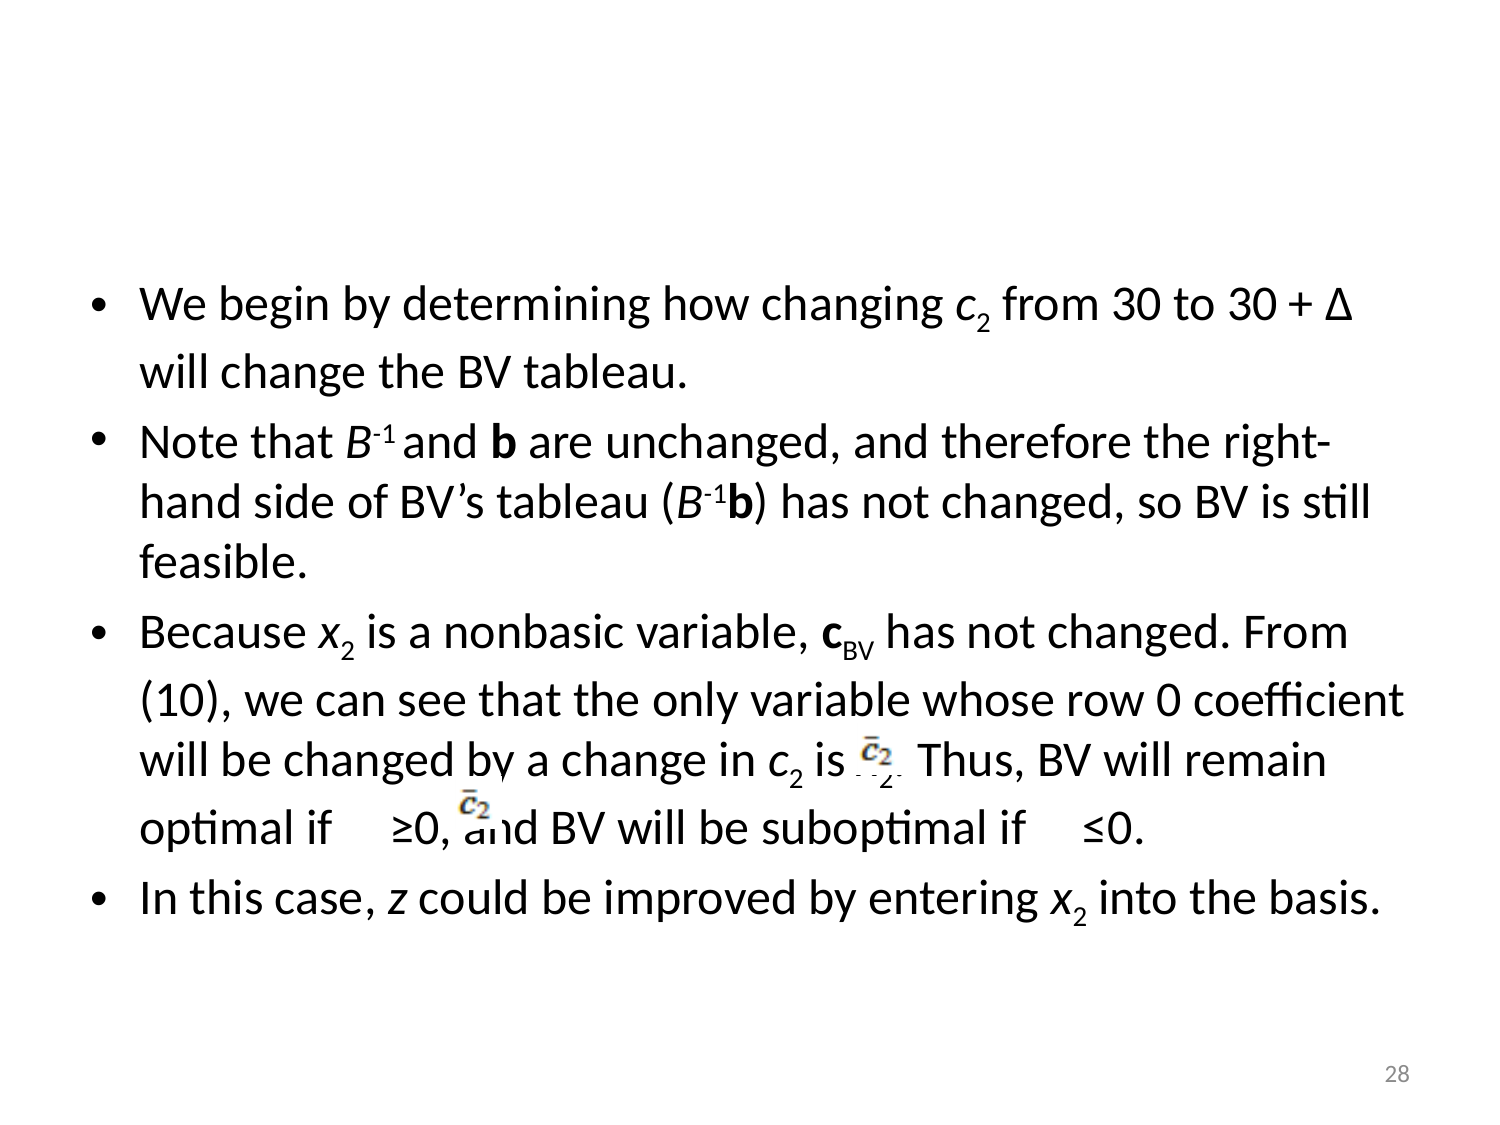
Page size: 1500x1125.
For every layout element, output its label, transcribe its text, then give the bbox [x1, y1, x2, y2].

slide_number 28 [1074, 1042, 1425, 1103]
picture [855, 722, 904, 776]
picture [454, 776, 503, 829]
list We begin by determining how changing c2 from 30 to 30 + ∆ will change the BV tableau. Note that B-1 and b are unchanged, and therefore the right-hand side of BV’s tableau (B-1b) has not changed, so BV is still feasible. Because x2 is a nonbasic variable, cBV has not changed. From (10), we can see that the only variable whose row 0 coefficient will be changed by a change in c2 is x2. Thus, BV will remain optimal if ≥0, and BV will be suboptimal if ≤0. In this case, z could be improved by entering x2 into the basis. [75, 262, 1425, 1005]
